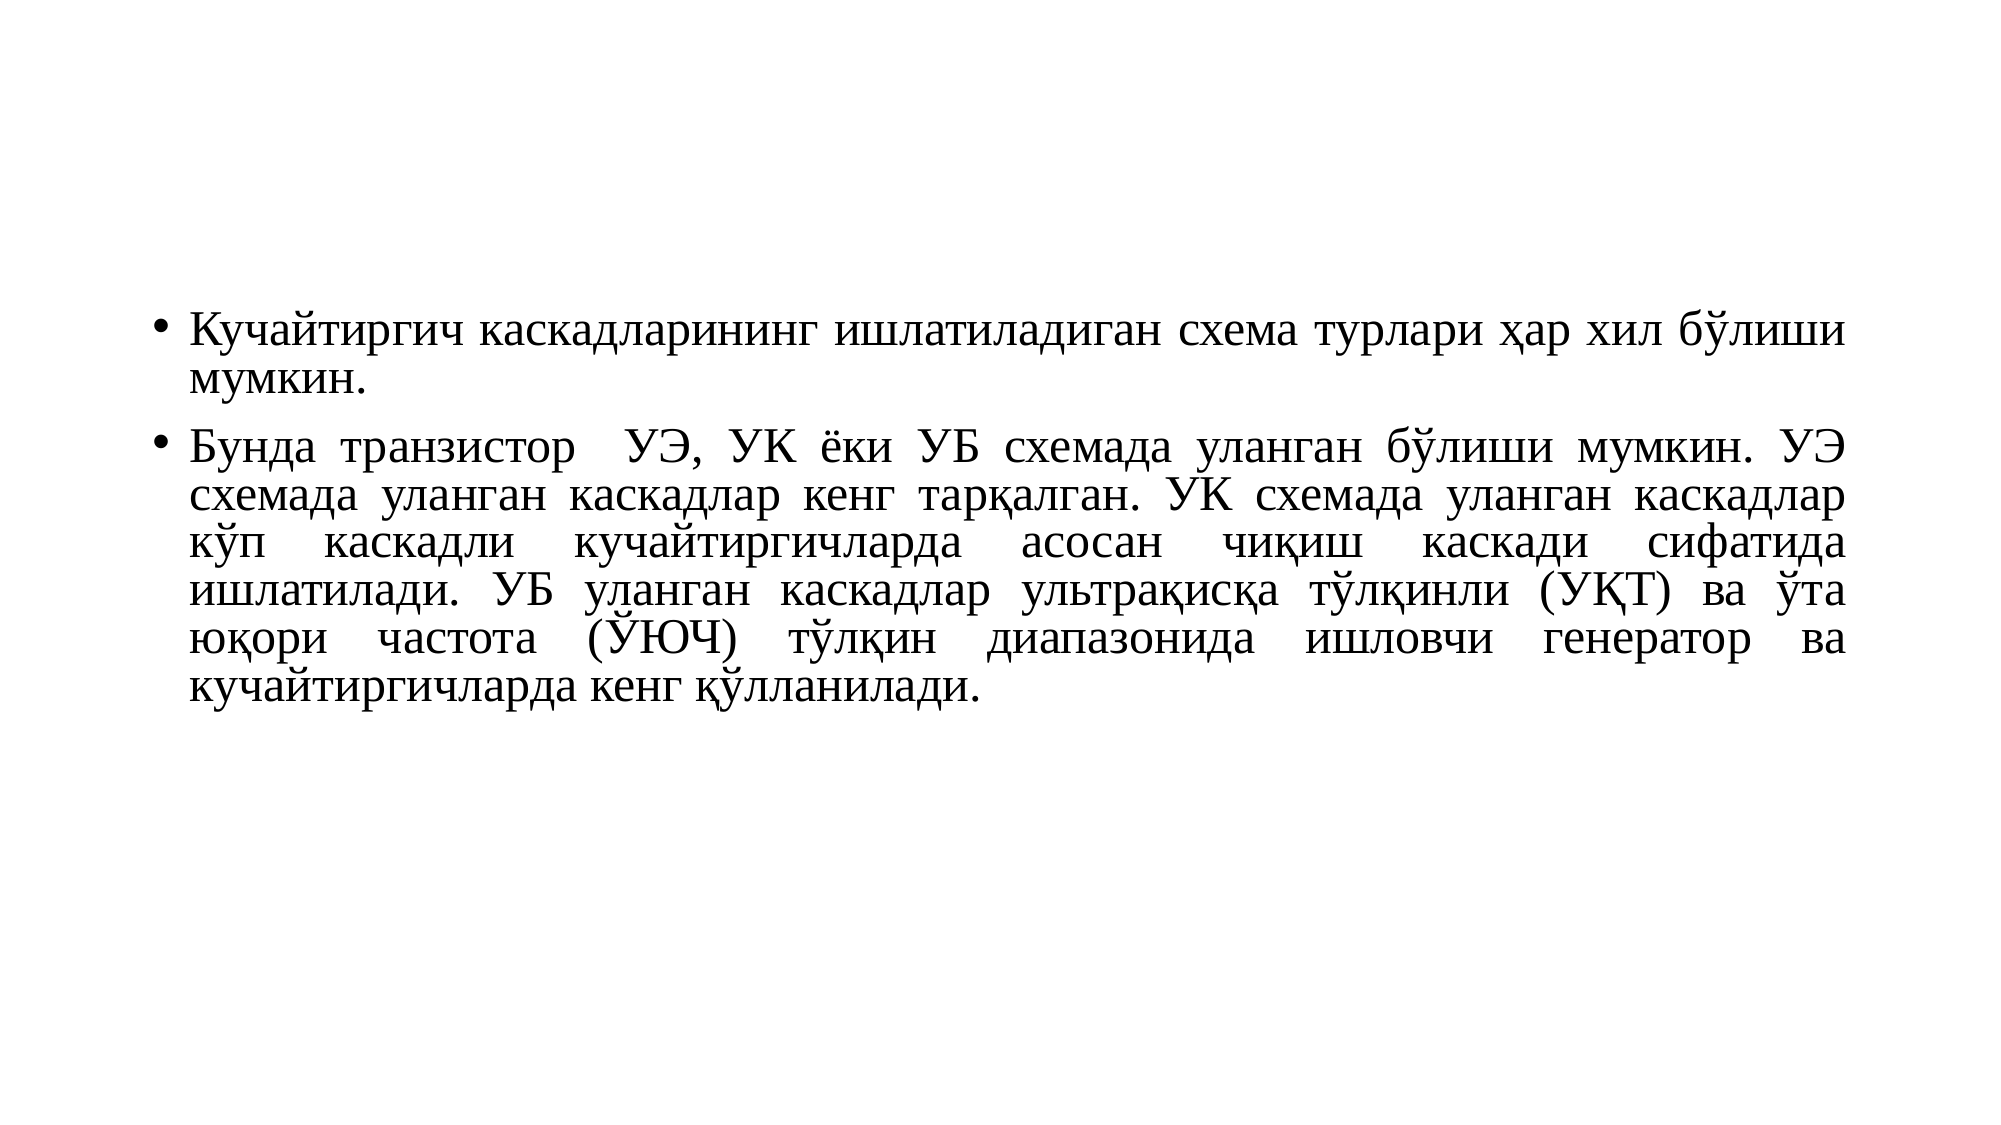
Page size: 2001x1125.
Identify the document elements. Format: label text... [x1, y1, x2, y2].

list Кучайтиргич каскадларининг ишлатиладиган схема турлари ҳар хил бўлиши мумкин. Бунда транзистор УЭ, УК ёки УБ схемада уланган бўлиши мумкин. УЭ схемада уланган каскадлар кенг тарқалган. УК схемада уланган каскадлар кўп каскадли кучайтиргичларда асосан чиқиш каскади сифатида ишлатилади. УБ уланган каскадлар ультрақисқа тўлқинли (УҚТ) ва ўта юқори частота (ЎЮЧ) тўлқин диапазонида ишловчи генератор ва кучайтиргичларда кенг қўлланилади. [137, 299, 1863, 1014]
